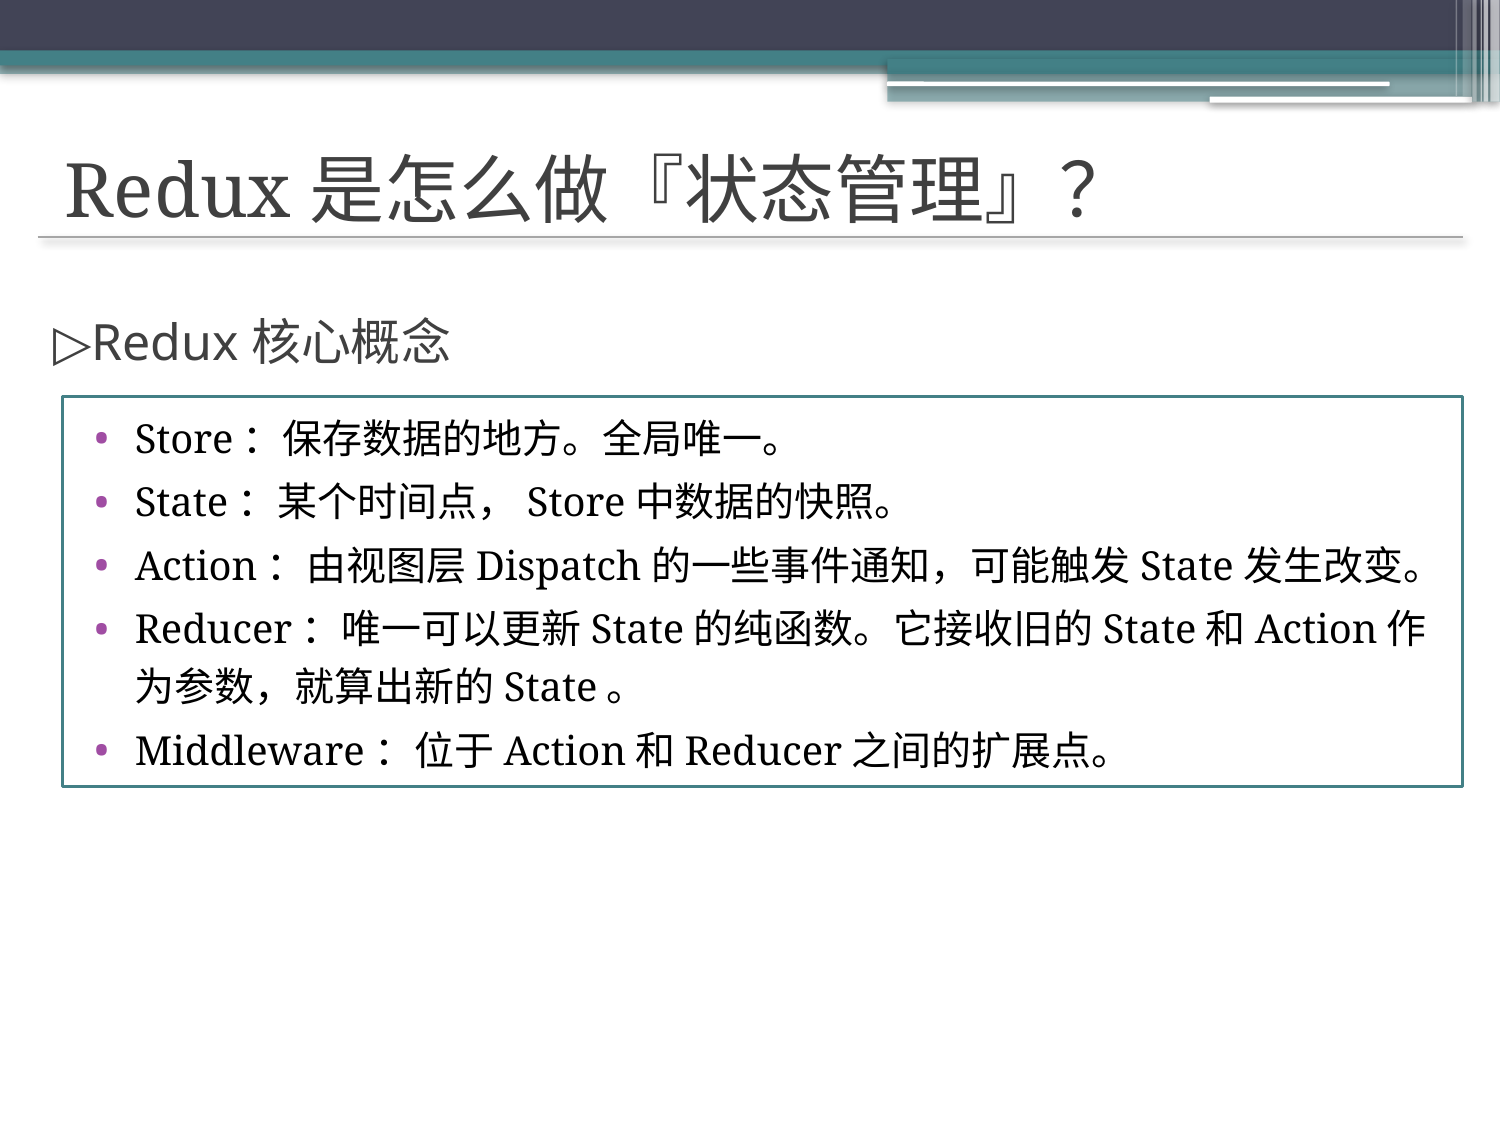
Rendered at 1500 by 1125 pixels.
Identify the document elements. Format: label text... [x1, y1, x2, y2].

text_box ▷Redux核心概念 [38, 302, 466, 378]
text_box Store：保存数据的地方。全局唯一。 State：某个时间点，Store中数据的快照。 Action：由视图层Dispatch的一些事件通知，可能触发State发生改变。 Reducer：唯一可以更新State的纯函数。它接收旧的State和Action作为参数，就算出新的State。 Middleware：位于Action和Reducer之间的扩展点。 [61, 395, 1464, 788]
title Redux是怎么做『状态管理』？ [50, 100, 1450, 276]
